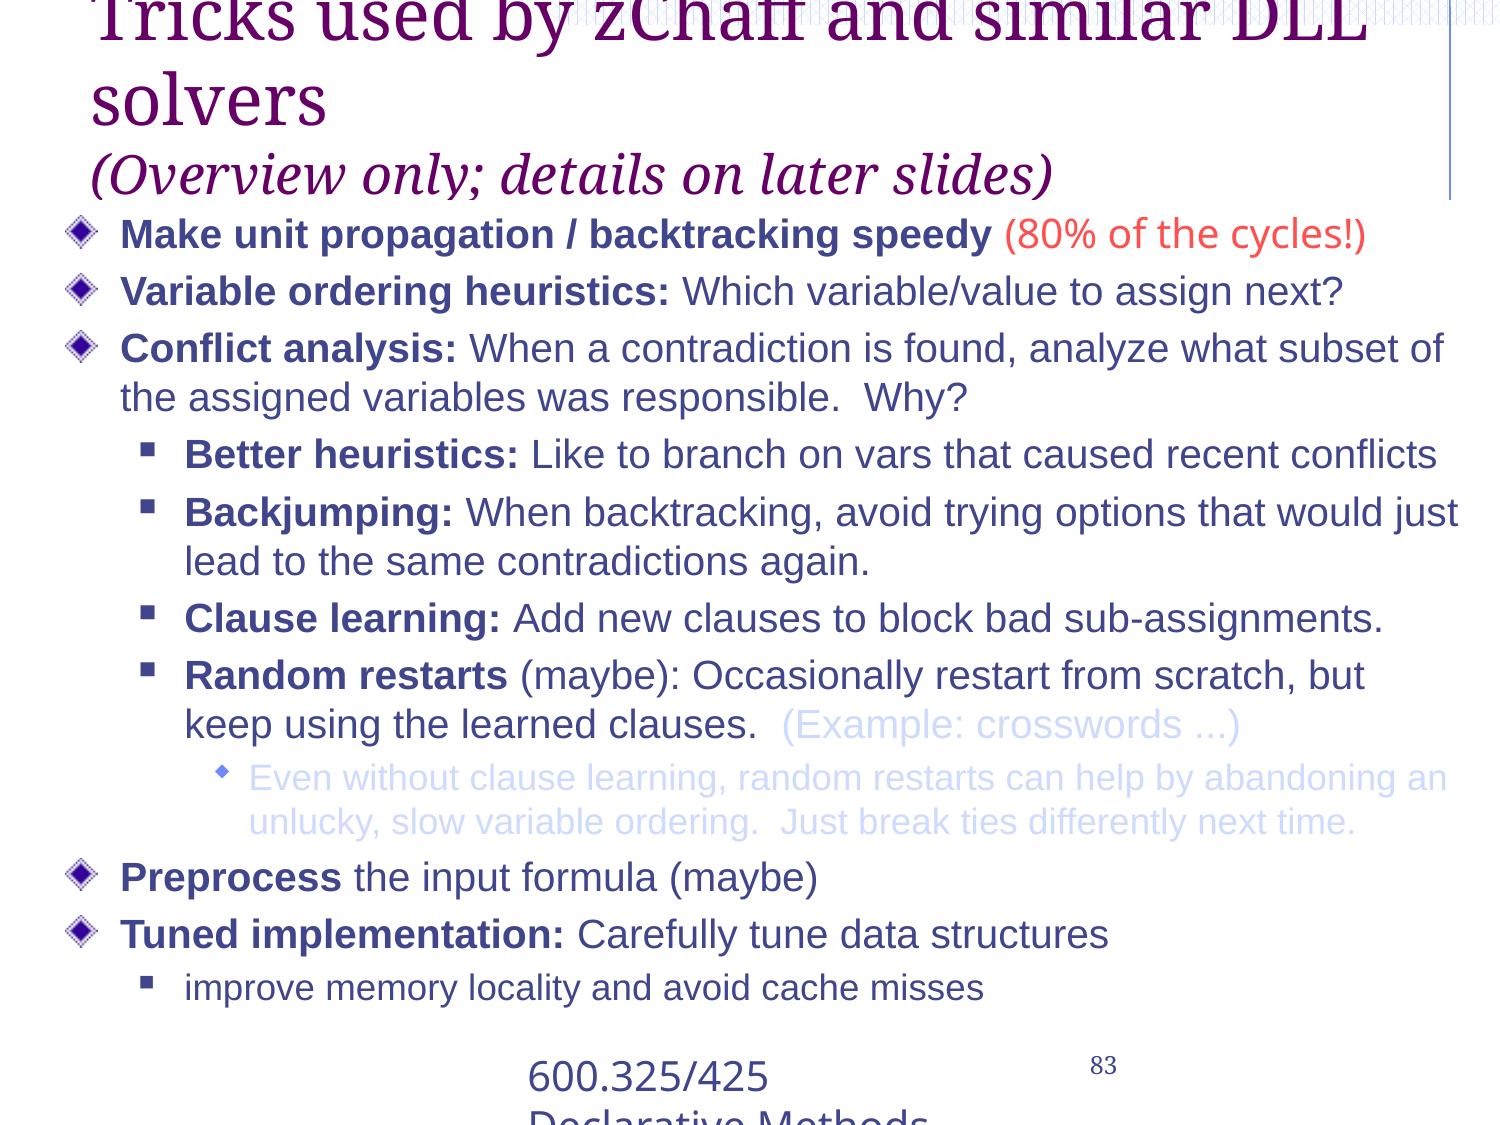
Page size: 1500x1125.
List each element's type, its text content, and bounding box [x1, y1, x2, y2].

title Tricks used by zChaff and similar DLL solvers (Overview only; details on later slides) [74, 25, 1426, 199]
picture [65, 273, 98, 306]
footer 600.325/425 Declarative Methods - J. Eisner [512, 1051, 988, 1103]
slide_number 83 [1074, 1051, 1425, 1103]
picture [65, 215, 98, 249]
picture [65, 330, 98, 363]
picture [65, 858, 98, 891]
list Make unit propagation / backtracking speedy (80% of the cycles!) Variable ordering heuristics: Which variable/value to assign next? Conflict analysis: When a contradiction is found, analyze what subset of the assigned variables was responsible. Why? Better heuristics: Like to branch on vars that caused recent conflicts Backjumping: When backtracking, avoid trying options that would just lead to the same contradictions again. Clause learning: Add new clauses to block bad sub-assignments. Random restarts (maybe): Occasionally restart from scratch, but keep using the learned clauses. (Example: crosswords ...) Even without clause learning, random restarts can help by abandoning an unlucky, slow variable ordering. Just break ties differently next time. Preprocess the input formula (maybe) Tuned implementation: Carefully tune data structures improve memory locality and avoid cache misses [49, 199, 1476, 1051]
picture [65, 915, 98, 948]
